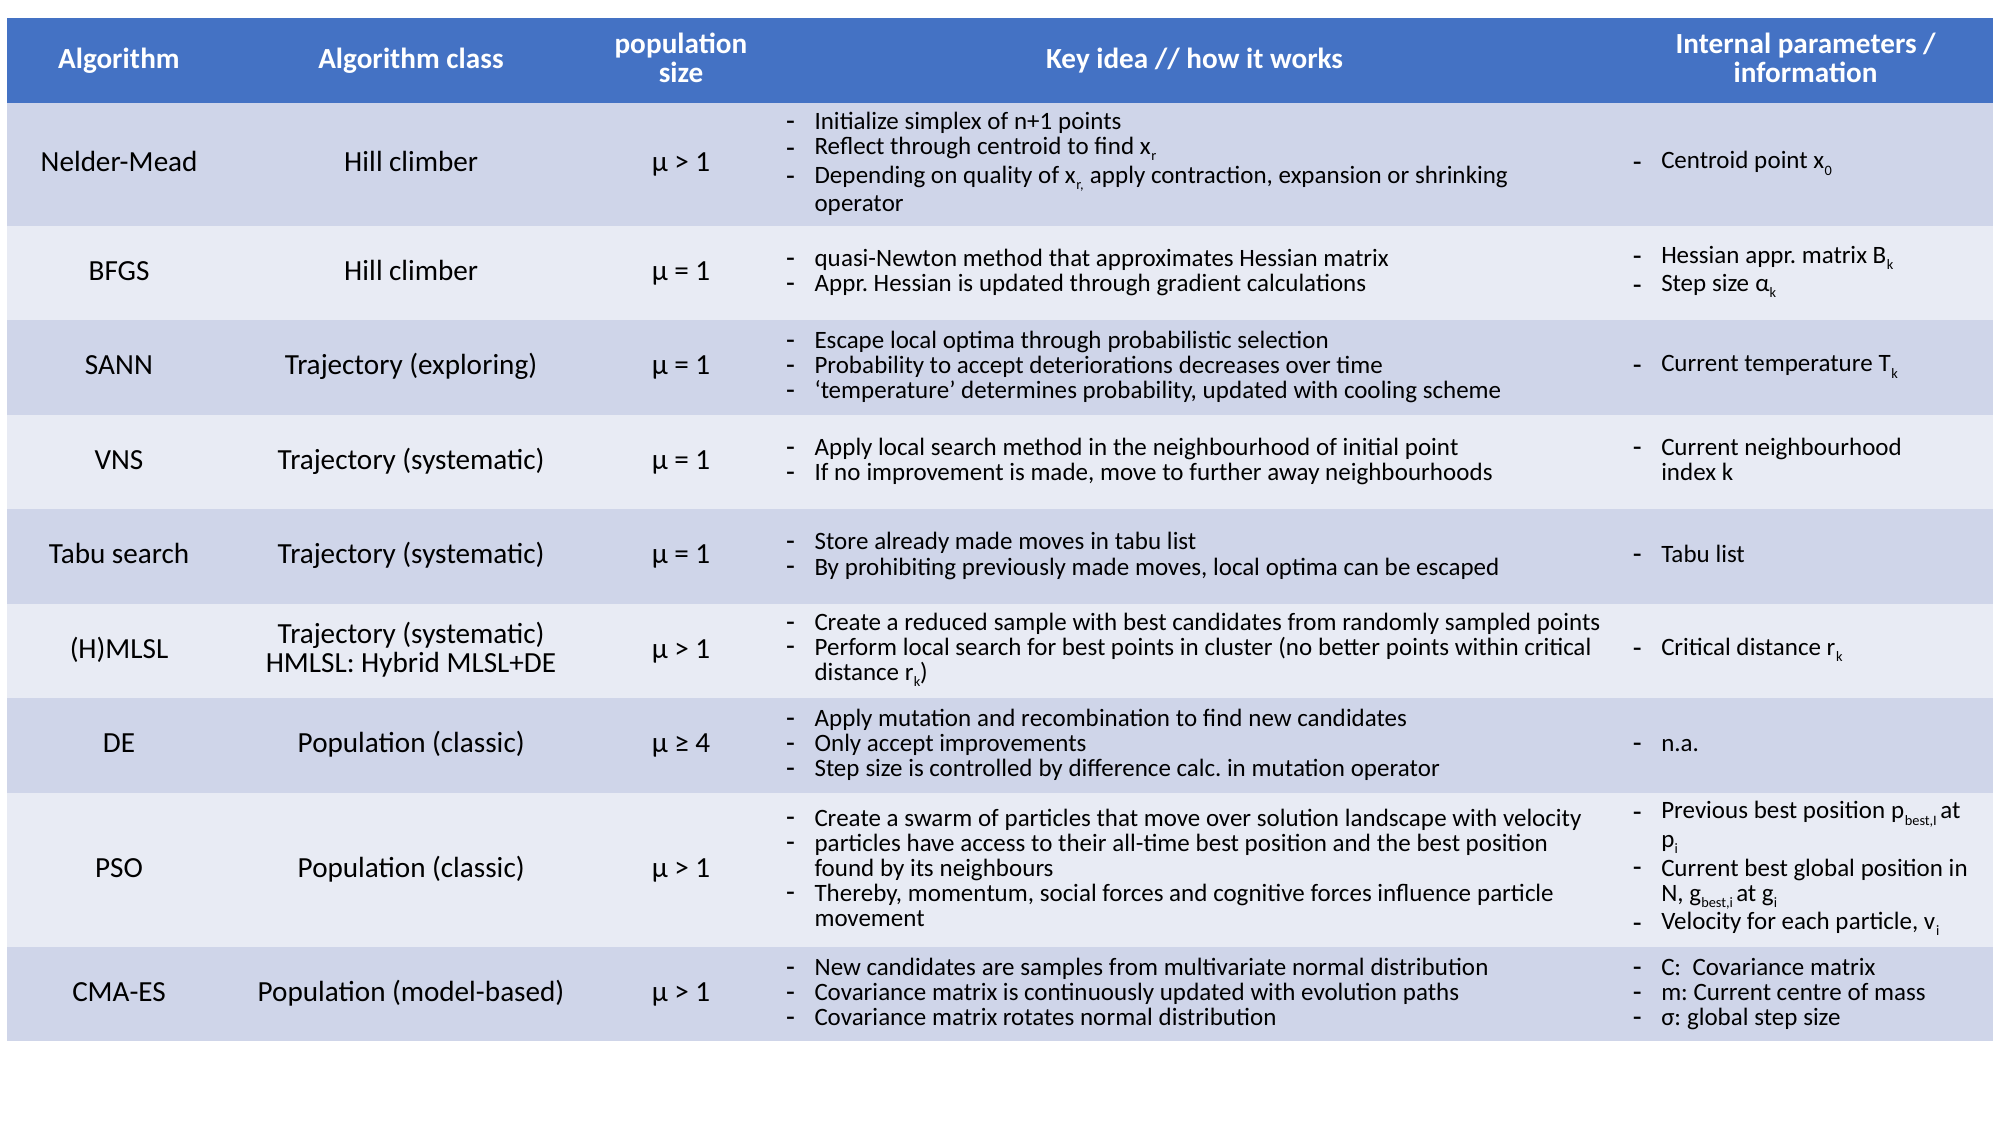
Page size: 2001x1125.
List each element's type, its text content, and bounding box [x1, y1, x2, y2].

table_cell PSO [7, 793, 231, 947]
table_cell BFGS [7, 226, 231, 320]
table_cell μ = 1 [591, 226, 771, 320]
table_cell μ > 1 [591, 793, 771, 947]
table_cell μ > 1 [591, 103, 771, 226]
table_cell Previous best position pbest,I at pi Current best global position in N, gbest,i at gi Velocity for each particle, vi [1618, 793, 1993, 947]
table_cell Current temperature Tk [1618, 320, 1993, 415]
table_cell Trajectory (exploring) [231, 320, 591, 415]
table_cell Tabu list [1618, 509, 1993, 604]
table_cell Centroid point x0 [1618, 103, 1993, 226]
table_cell SANN [7, 320, 231, 415]
table_cell VNS [7, 415, 231, 509]
table_cell Hessian appr. matrix Bk Step size αk [1618, 226, 1993, 320]
table_cell Store already made moves in tabu list By prohibiting previously made moves, local optima can be escaped [771, 509, 1618, 604]
table_cell μ = 1 [591, 415, 771, 509]
table_header Internal parameters / information [1618, 18, 1993, 103]
table_cell μ > 1 [591, 947, 771, 1041]
table_cell Current neighbourhood index k [1618, 415, 1993, 509]
table_cell Population (model-based) [231, 947, 591, 1041]
table_cell Tabu search [7, 509, 231, 604]
table_cell Population (classic) [231, 793, 591, 947]
table_cell Trajectory (systematic) [231, 509, 591, 604]
table_cell Critical distance rk [1618, 604, 1993, 698]
table_cell C: Covariance matrix m: Current centre of mass σ: global step size [1618, 947, 1993, 1041]
table_cell Apply local search method in the neighbourhood of initial point If no improvement is made, move to further away neighbourhoods [771, 415, 1618, 509]
table_cell Create a reduced sample with best candidates from randomly sampled points Perform local search for best points in cluster (no better points within critical distance rk) [771, 604, 1618, 698]
table_cell Escape local optima through probabilistic selection Probability to accept deteriorations decreases over time ‘temperature’ determines probability, updated with cooling scheme [771, 320, 1618, 415]
table_header Key idea // how it works [771, 18, 1618, 103]
table_cell μ = 1 [591, 509, 771, 604]
table_cell Population (classic) [231, 698, 591, 793]
table_cell Trajectory (systematic) HMLSL: Hybrid MLSL+DE [231, 604, 591, 698]
table_cell μ ≥ 4 [591, 698, 771, 793]
table_cell Initialize simplex of n+1 points Reflect through centroid to find xr Depending on quality of xr, apply contraction, expansion or shrinking operator [771, 103, 1618, 226]
table_cell (H)MLSL [7, 604, 231, 698]
table_cell n.a. [1618, 698, 1993, 793]
table_cell CMA-ES [7, 947, 231, 1041]
table_header Algorithm class [231, 18, 591, 103]
table_cell quasi-Newton method that approximates Hessian matrix Appr. Hessian is updated through gradient calculations [771, 226, 1618, 320]
table_header Algorithm [7, 18, 231, 103]
table_cell Hill climber [231, 226, 591, 320]
table_cell Hill climber [231, 103, 591, 226]
table_cell Create a swarm of particles that move over solution landscape with velocity particles have access to their all-time best position and the best position found by its neighbours Thereby, momentum, social forces and cognitive forces influence particle movement [771, 793, 1618, 947]
table_header population size [591, 18, 771, 103]
table_cell DE [7, 698, 231, 793]
table_cell Trajectory (systematic) [231, 415, 591, 509]
table_cell New candidates are samples from multivariate normal distribution Covariance matrix is continuously updated with evolution paths Covariance matrix rotates normal distribution [771, 947, 1618, 1041]
table_cell Apply mutation and recombination to find new candidates Only accept improvements Step size is controlled by difference calc. in mutation operator [771, 698, 1618, 793]
table_cell μ = 1 [591, 320, 771, 415]
table_cell μ > 1 [591, 604, 771, 698]
table_cell Nelder-Mead [7, 103, 231, 226]
